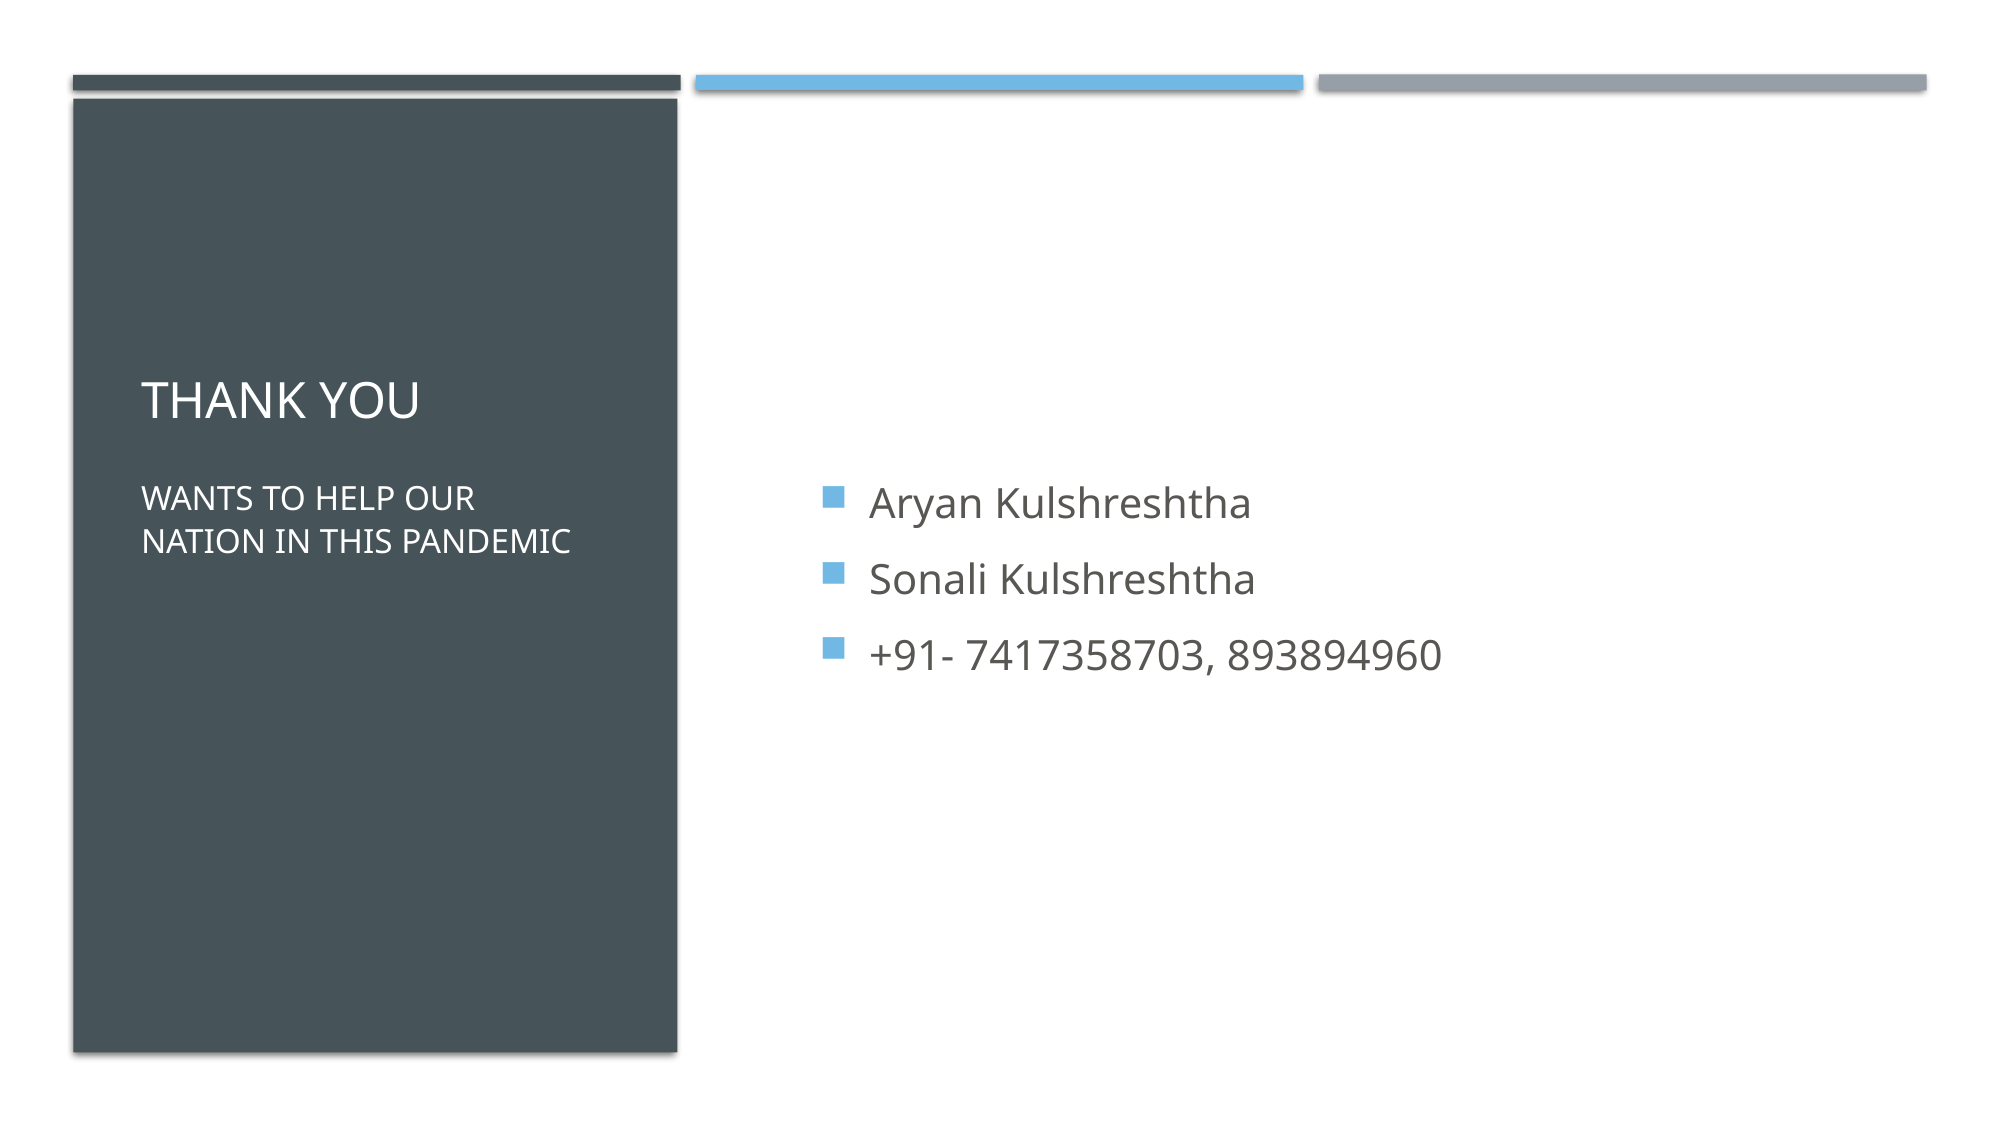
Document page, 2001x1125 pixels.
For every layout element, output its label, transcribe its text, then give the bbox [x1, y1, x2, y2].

title THANK YOU [125, 153, 624, 436]
list Aryan Kulshreshtha Sonali Kulshreshtha +91- 7417358703, 893894960 [803, 193, 1895, 958]
list WANTS TO HELP OUR NATION IN THIS PANDEMIC [125, 465, 624, 958]
